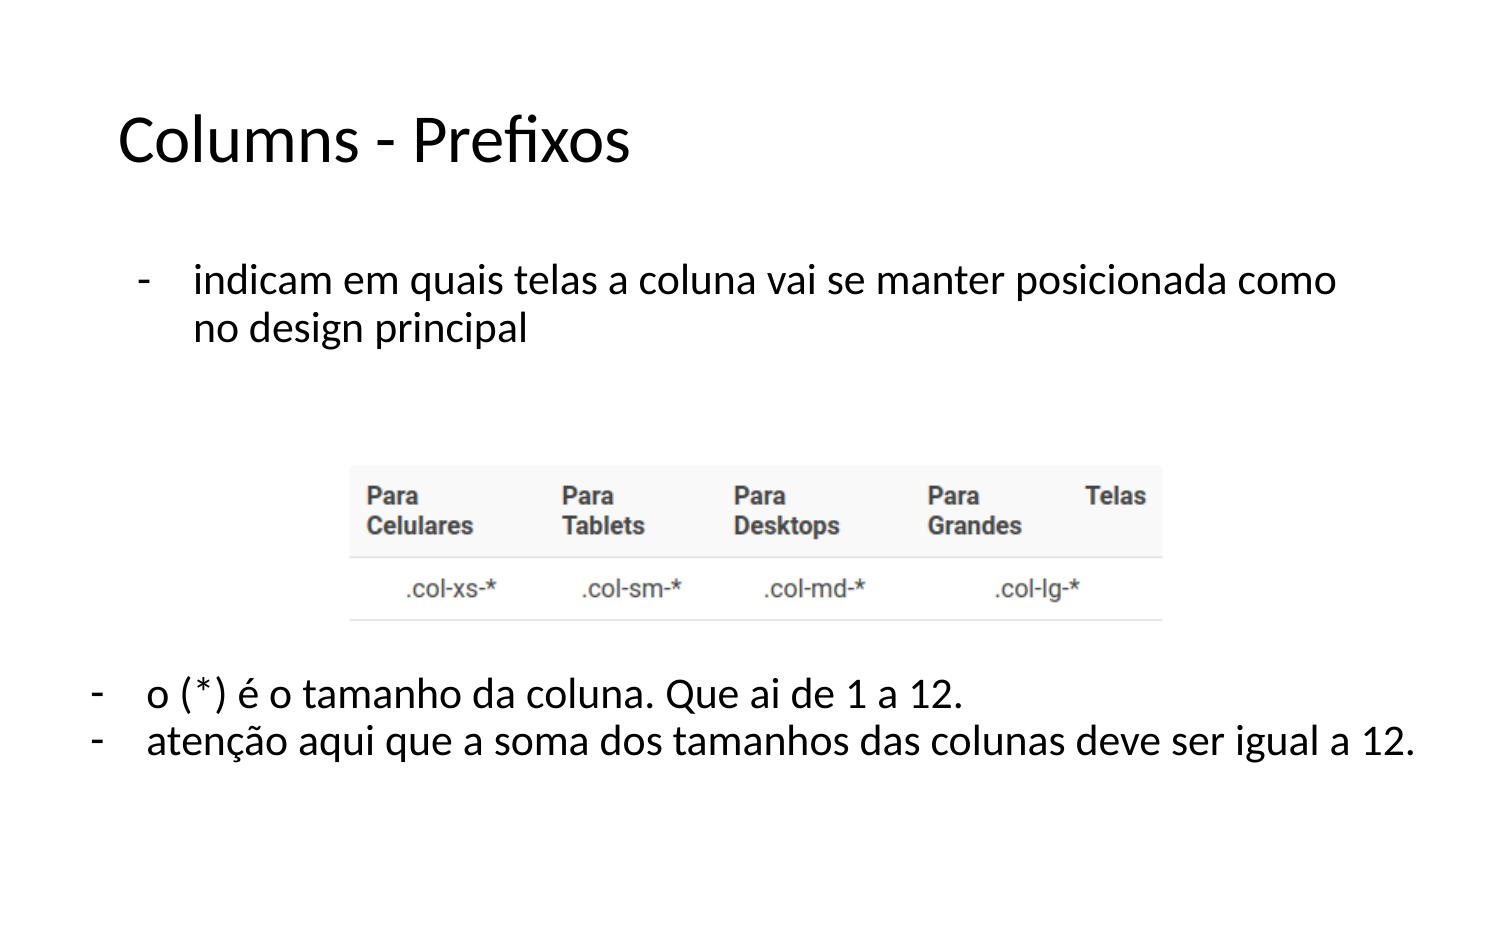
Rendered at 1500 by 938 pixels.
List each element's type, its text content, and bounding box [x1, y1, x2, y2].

list indicam em quais telas a coluna vai se manter posicionada como no design principal [103, 249, 1397, 414]
list o (*) é o tamanho da coluna. Que ai de 1 a 12. atenção aqui que a soma dos tamanhos das colunas deve ser igual a 12. [56, 662, 1467, 827]
picture [327, 464, 1173, 630]
title Columns - Prefixos [103, 49, 1397, 232]
